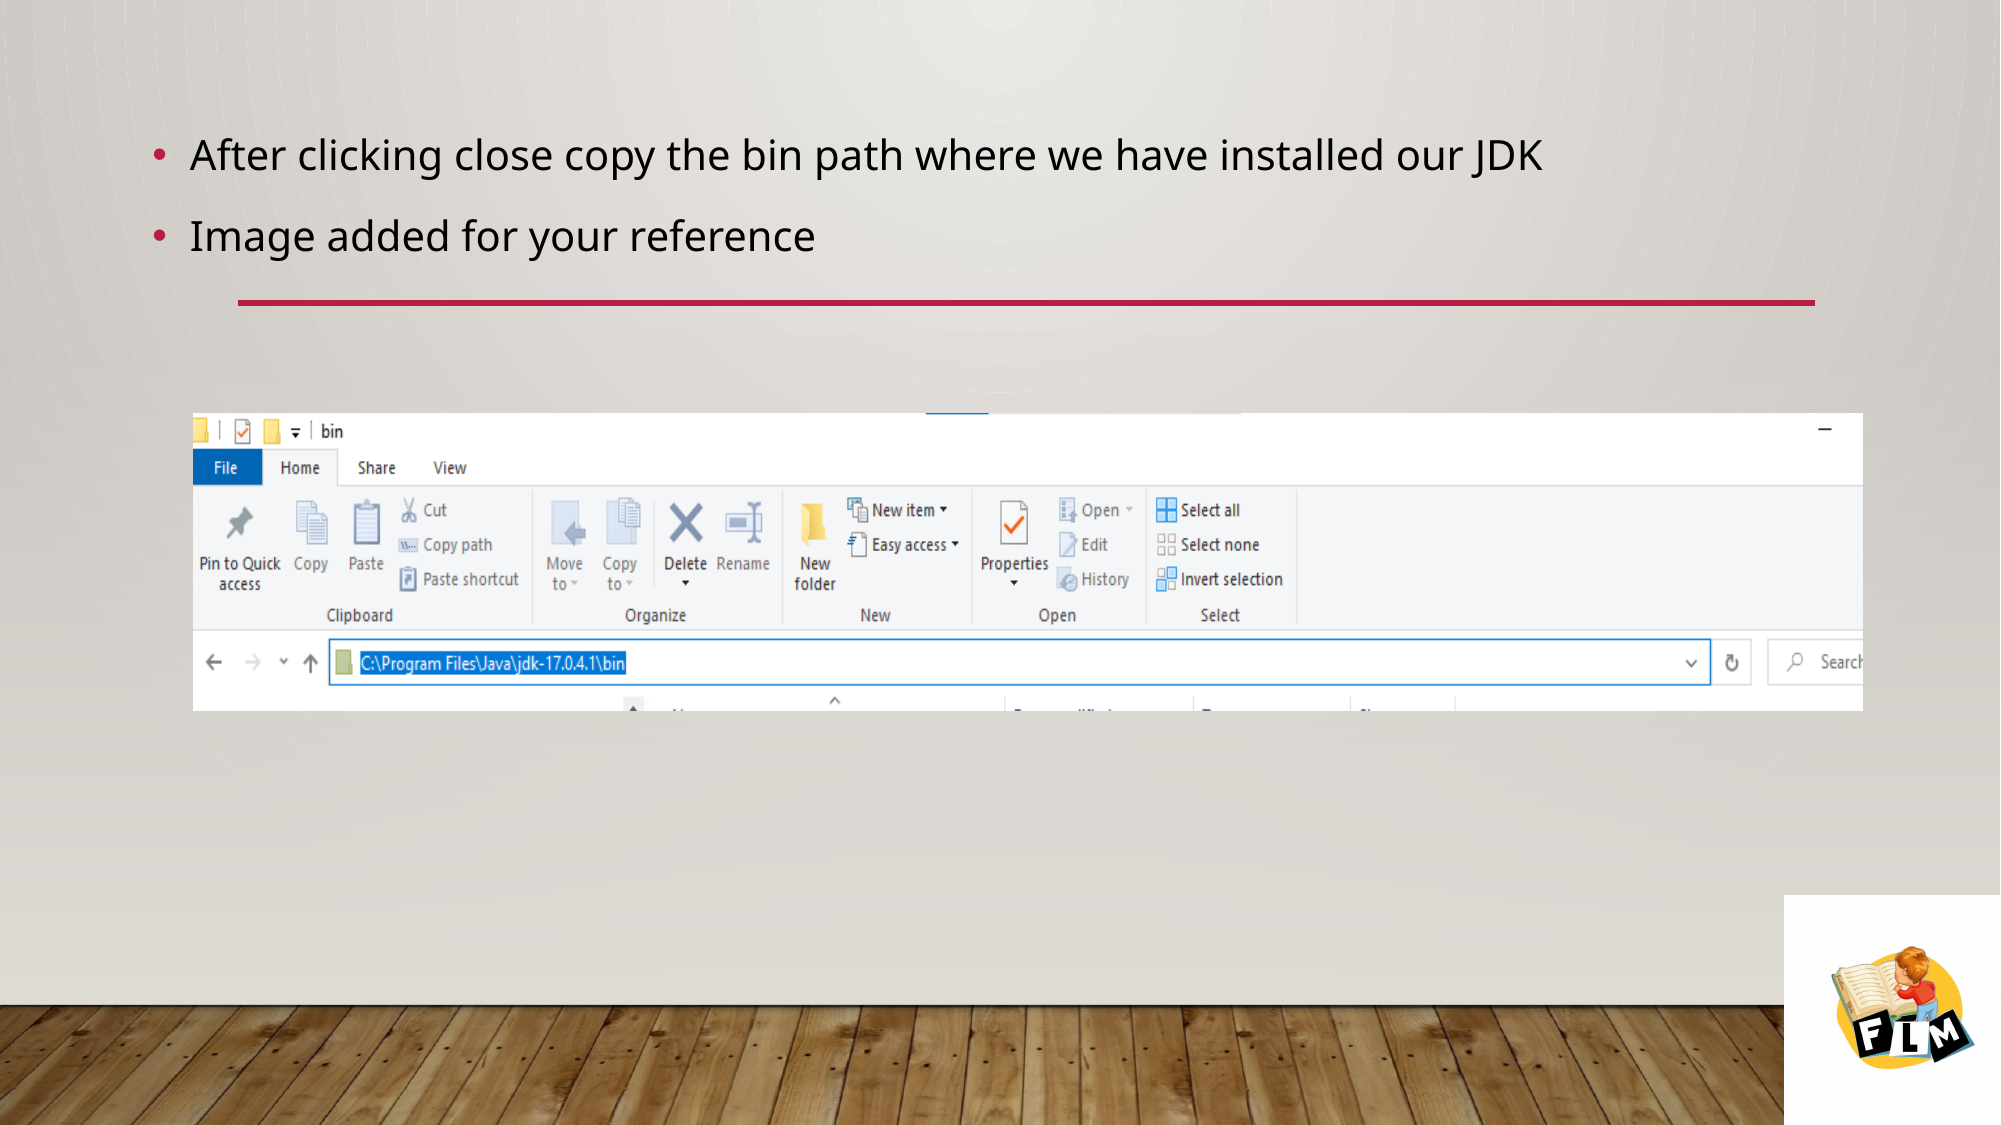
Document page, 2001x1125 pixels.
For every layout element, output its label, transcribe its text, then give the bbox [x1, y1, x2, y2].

list After clicking close copy the bin path where we have installed our JDK Image added for your reference [137, 111, 1863, 1014]
picture [193, 413, 1863, 712]
picture [0, 895, 2000, 1125]
